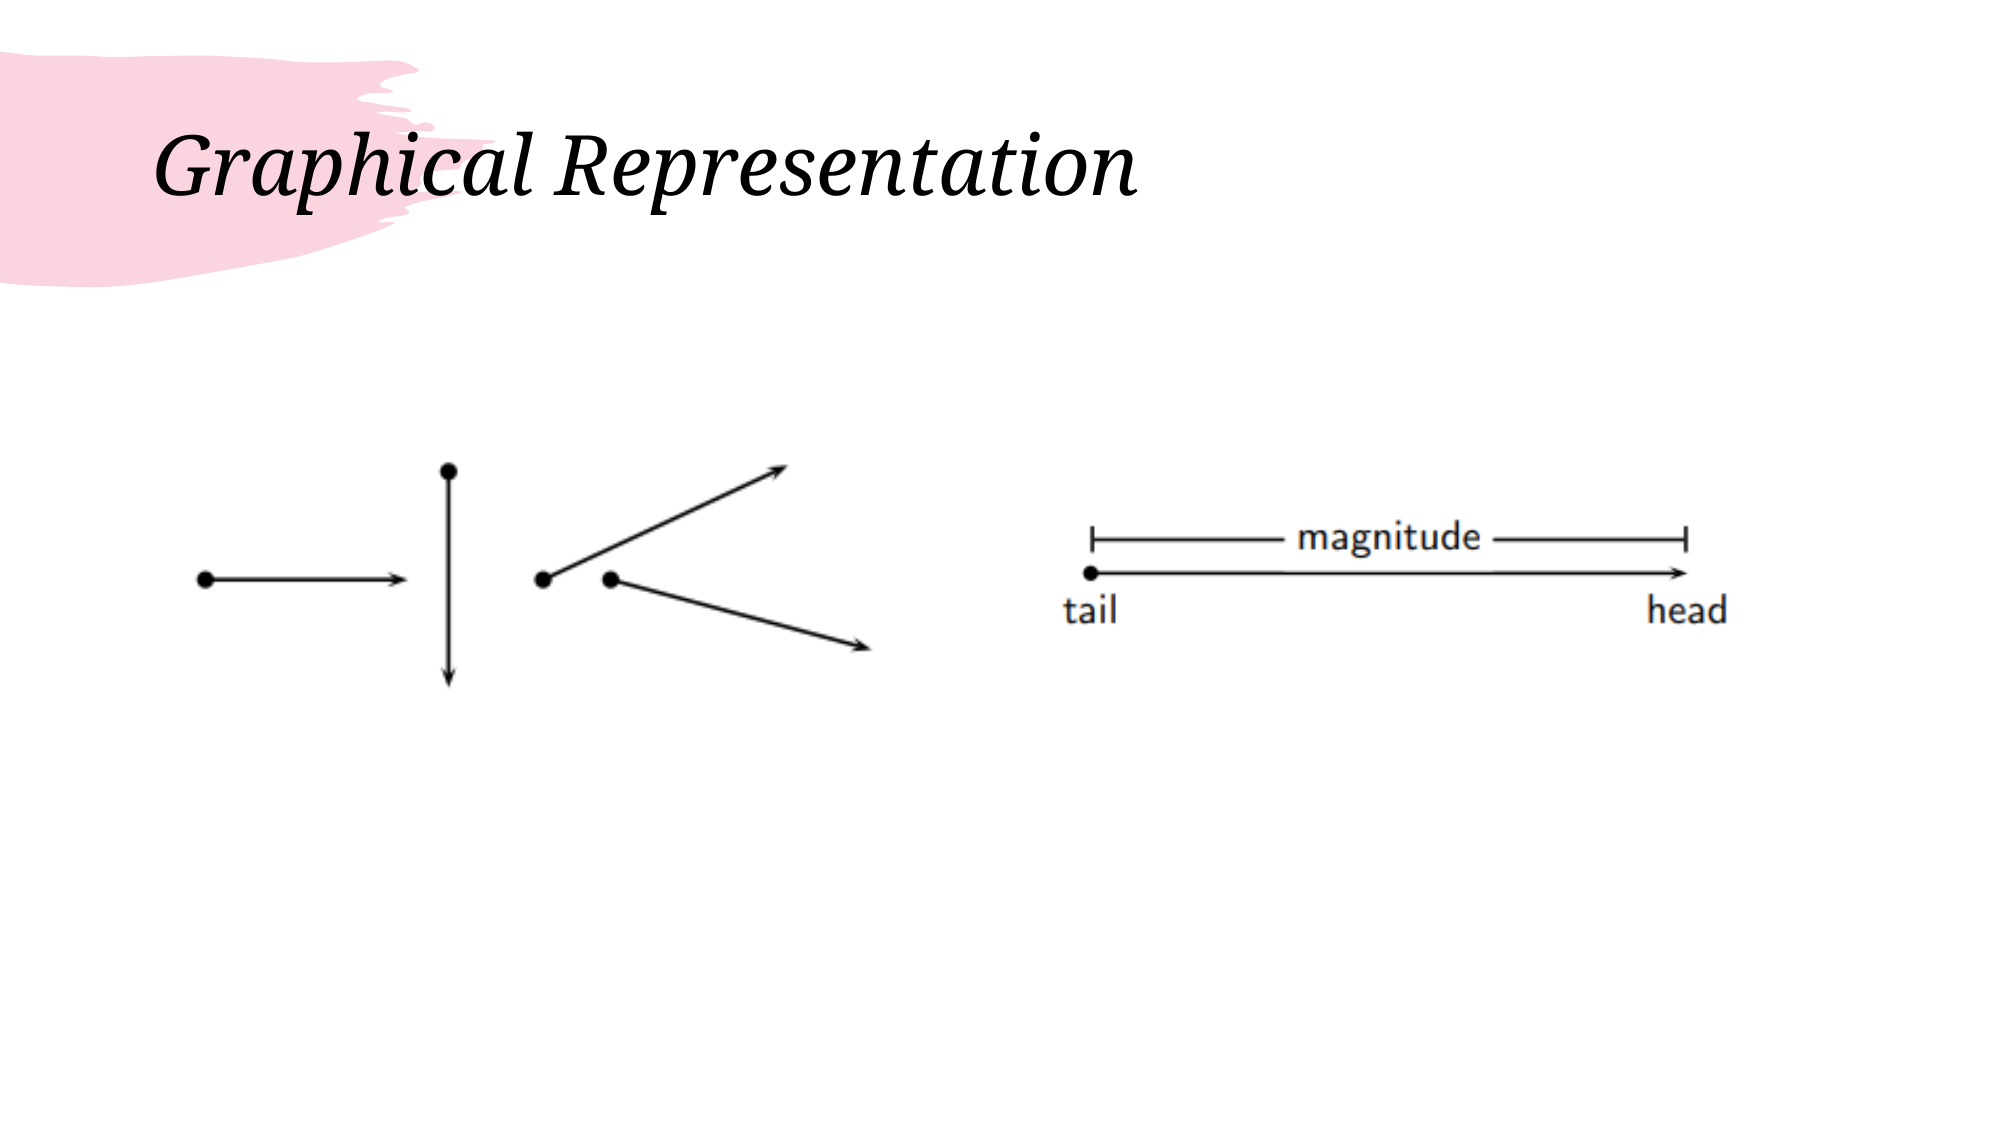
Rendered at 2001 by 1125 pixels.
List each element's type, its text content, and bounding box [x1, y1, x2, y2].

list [103, 406, 968, 797]
title Graphical Representation [137, 59, 1863, 278]
picture [1017, 434, 1836, 691]
